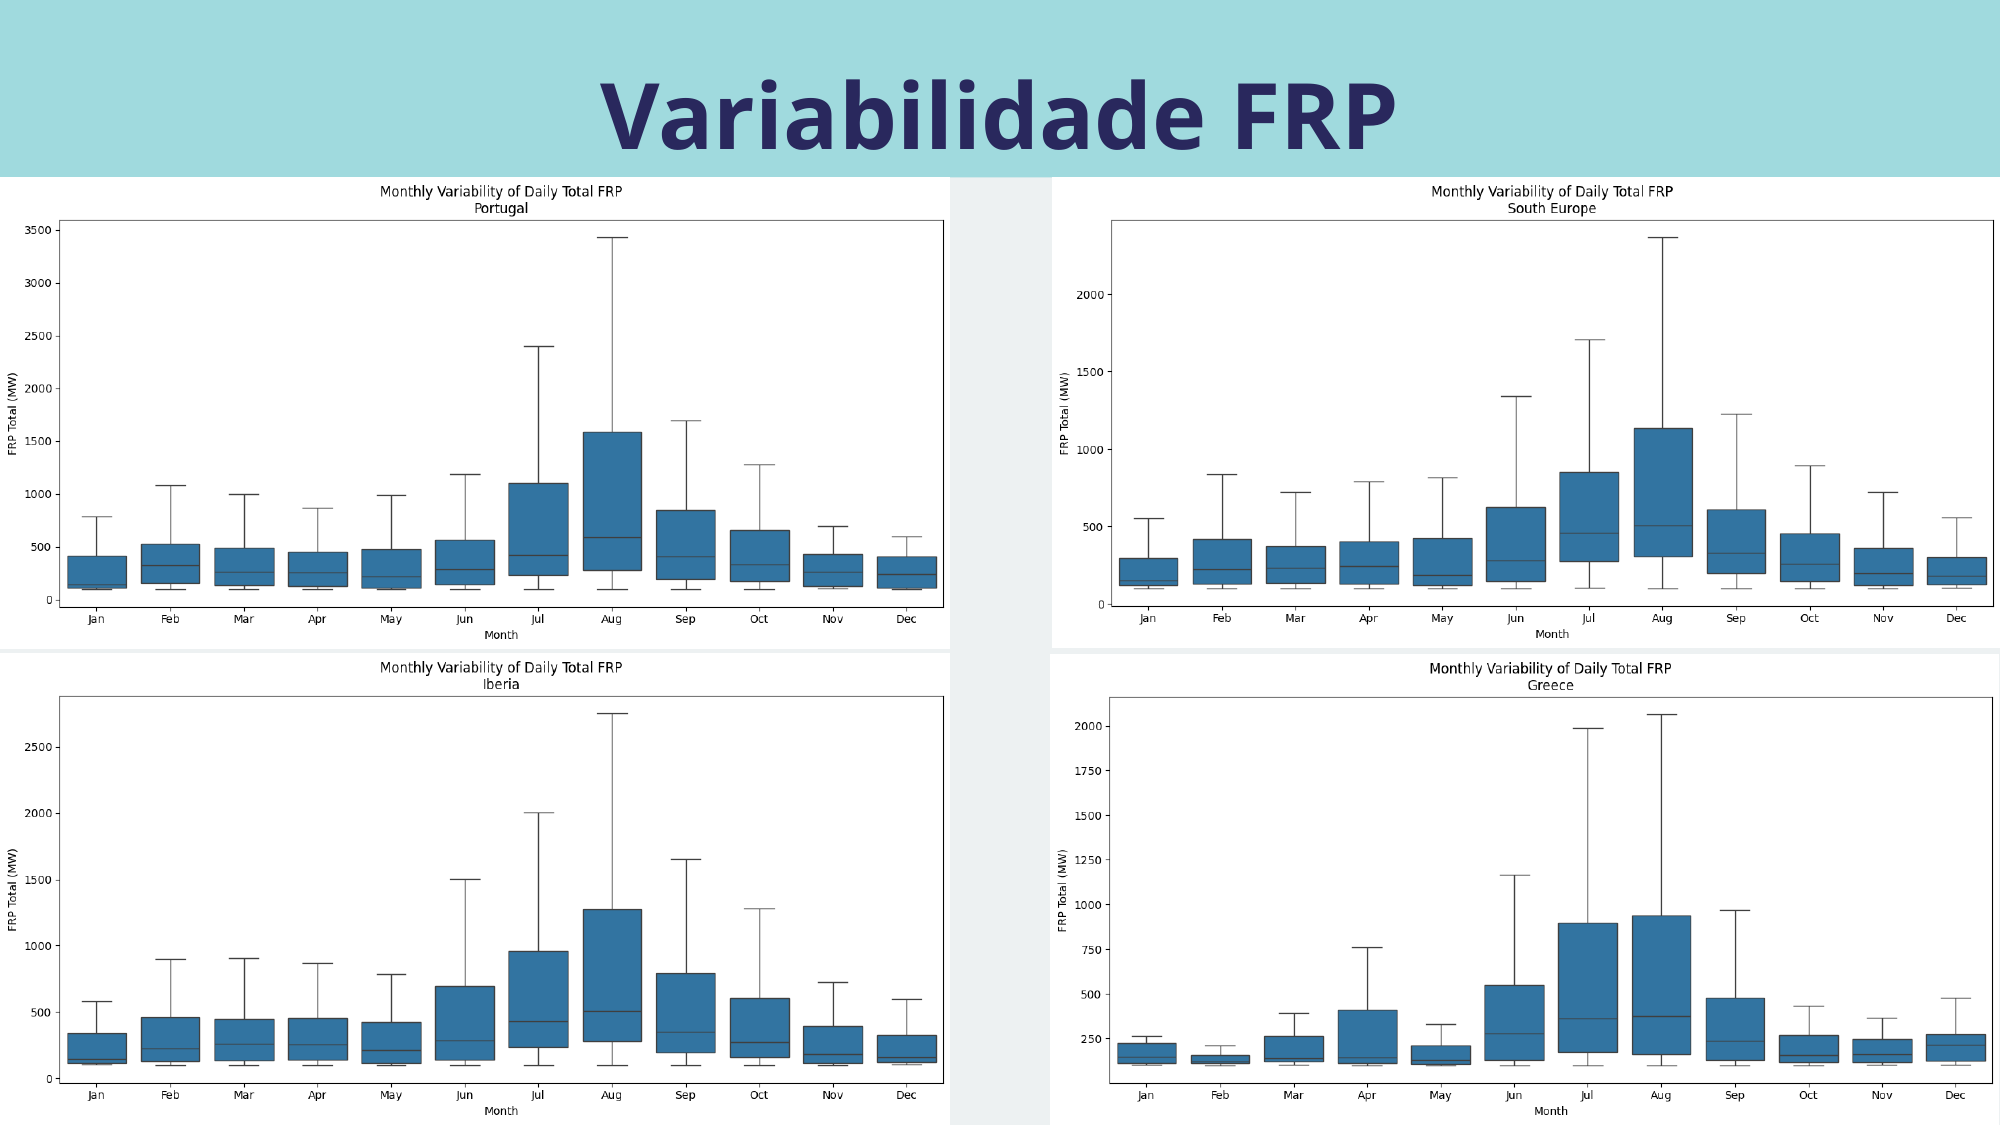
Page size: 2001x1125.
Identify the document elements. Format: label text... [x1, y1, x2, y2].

picture [0, 177, 950, 649]
title Variabilidade FRP [533, 42, 1467, 178]
picture [0, 653, 950, 1125]
picture [1050, 654, 1999, 1125]
picture [1052, 177, 2000, 648]
